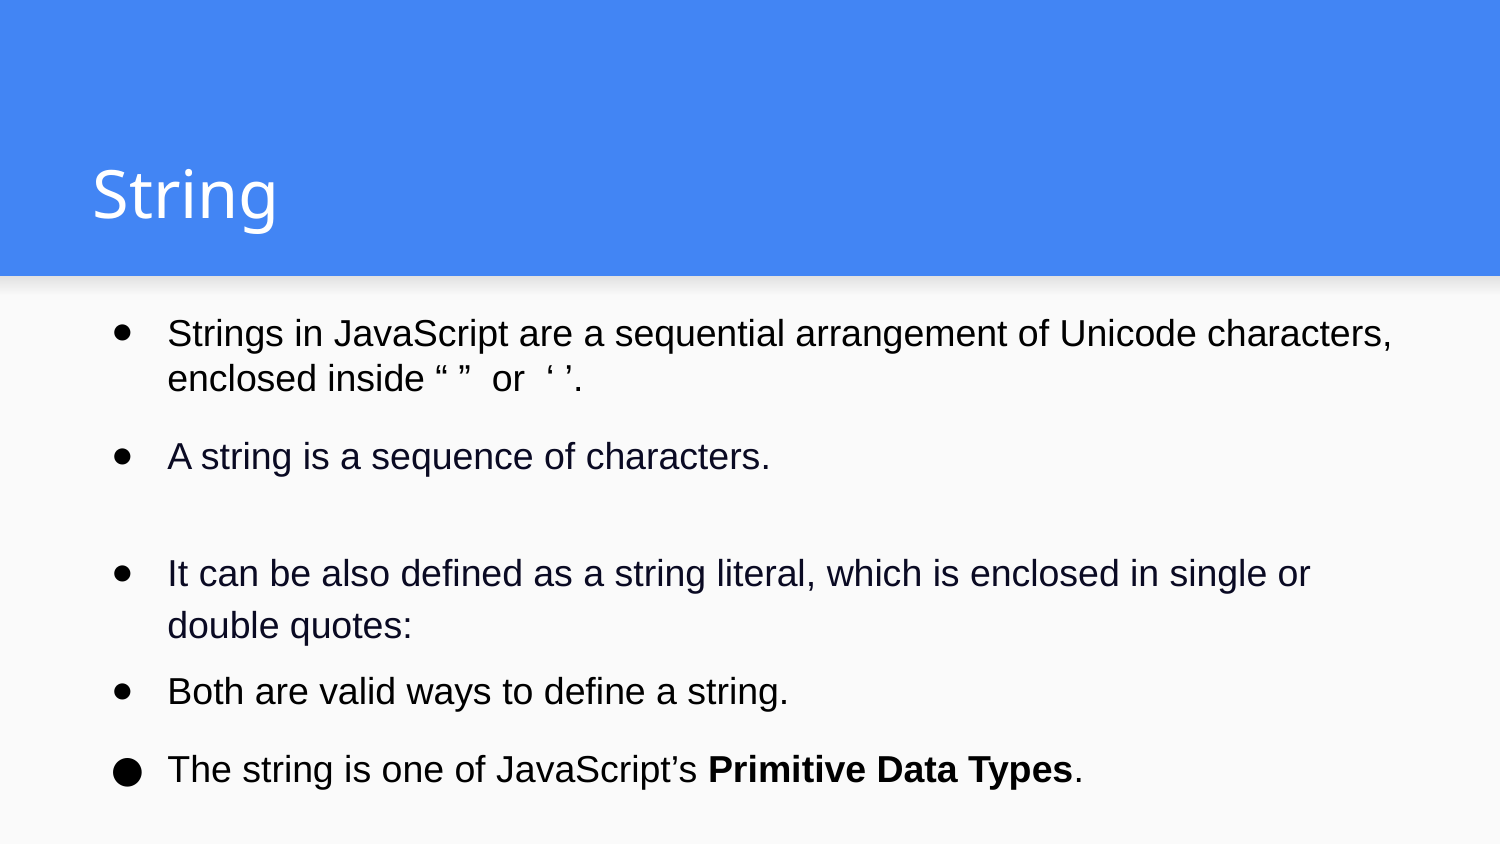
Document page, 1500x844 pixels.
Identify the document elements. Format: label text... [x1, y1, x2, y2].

title String [77, 121, 1427, 248]
list Strings in JavaScript are a sequential arrangement of Unicode characters, enclosed inside “ ” or ‘ ’. A string is a sequence of characters. It can be also defined as a string literal, which is enclosed in single or double quotes: Both are valid ways to define a string. The string is one of JavaScript’s Primitive Data Types. [77, 293, 1427, 738]
